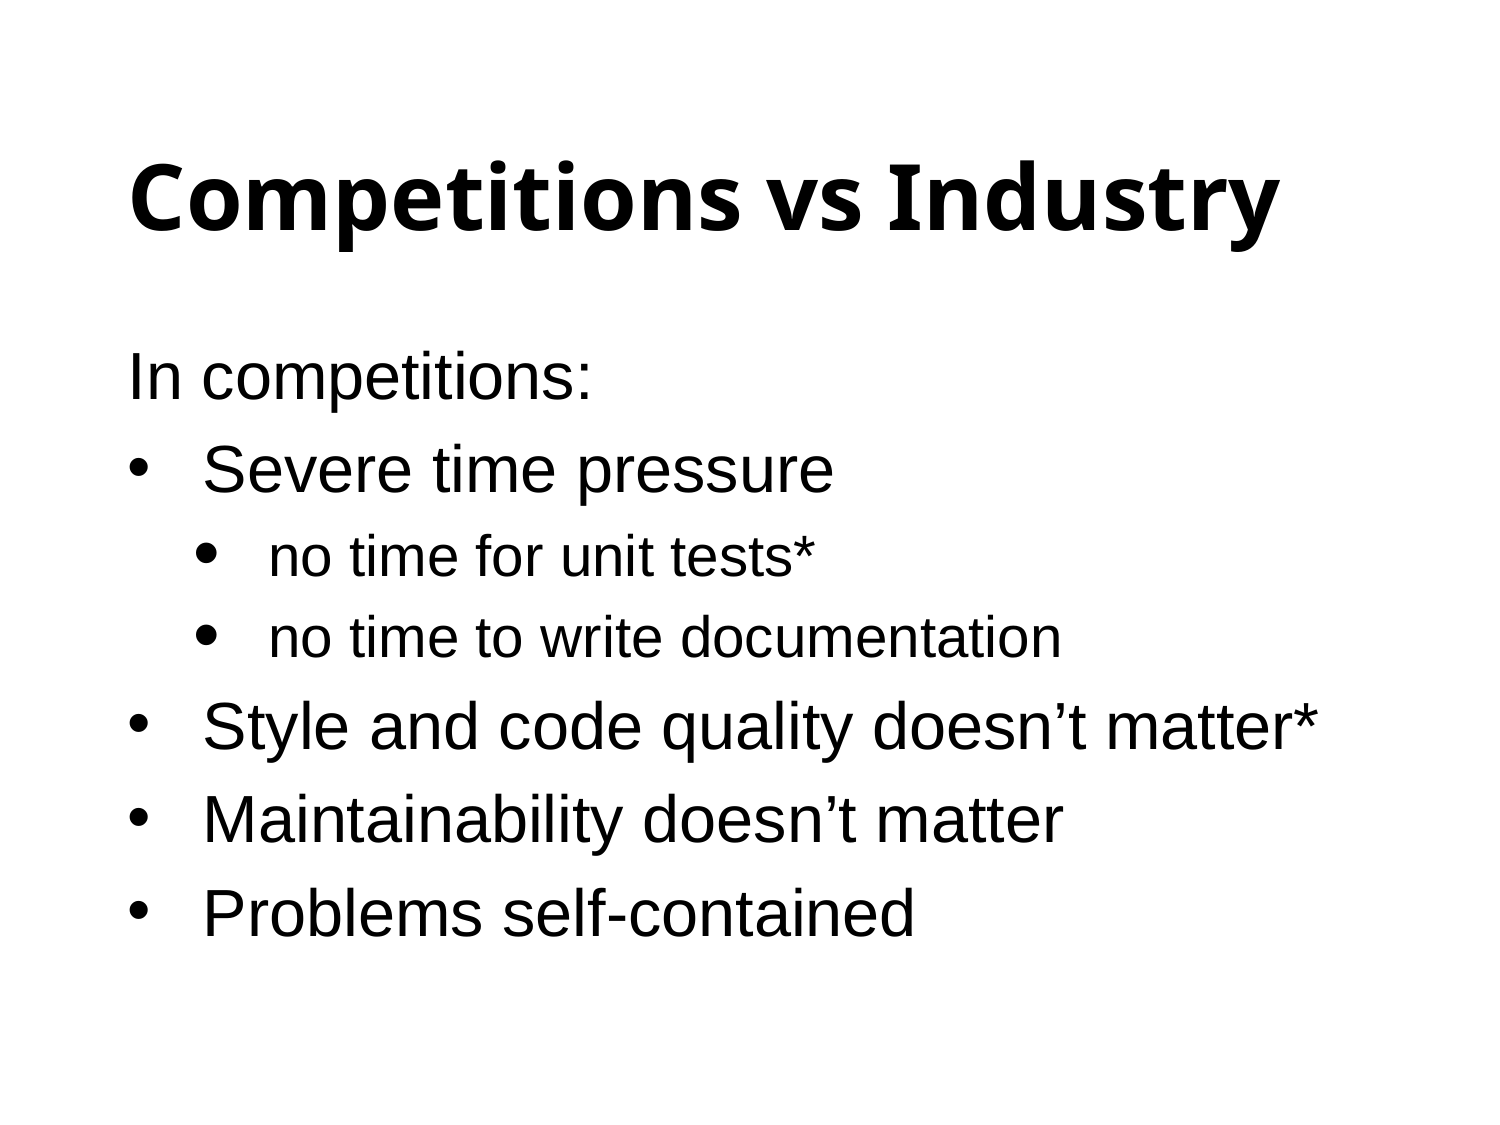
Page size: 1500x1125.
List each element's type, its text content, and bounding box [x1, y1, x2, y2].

list In competitions: Severe time pressure no time for unit tests* no time to write documentation Style and code quality doesn’t matter* Maintainability doesn’t matter Problems self-contained [112, 325, 1388, 1001]
title Competitions vs Industry [112, 100, 1388, 288]
